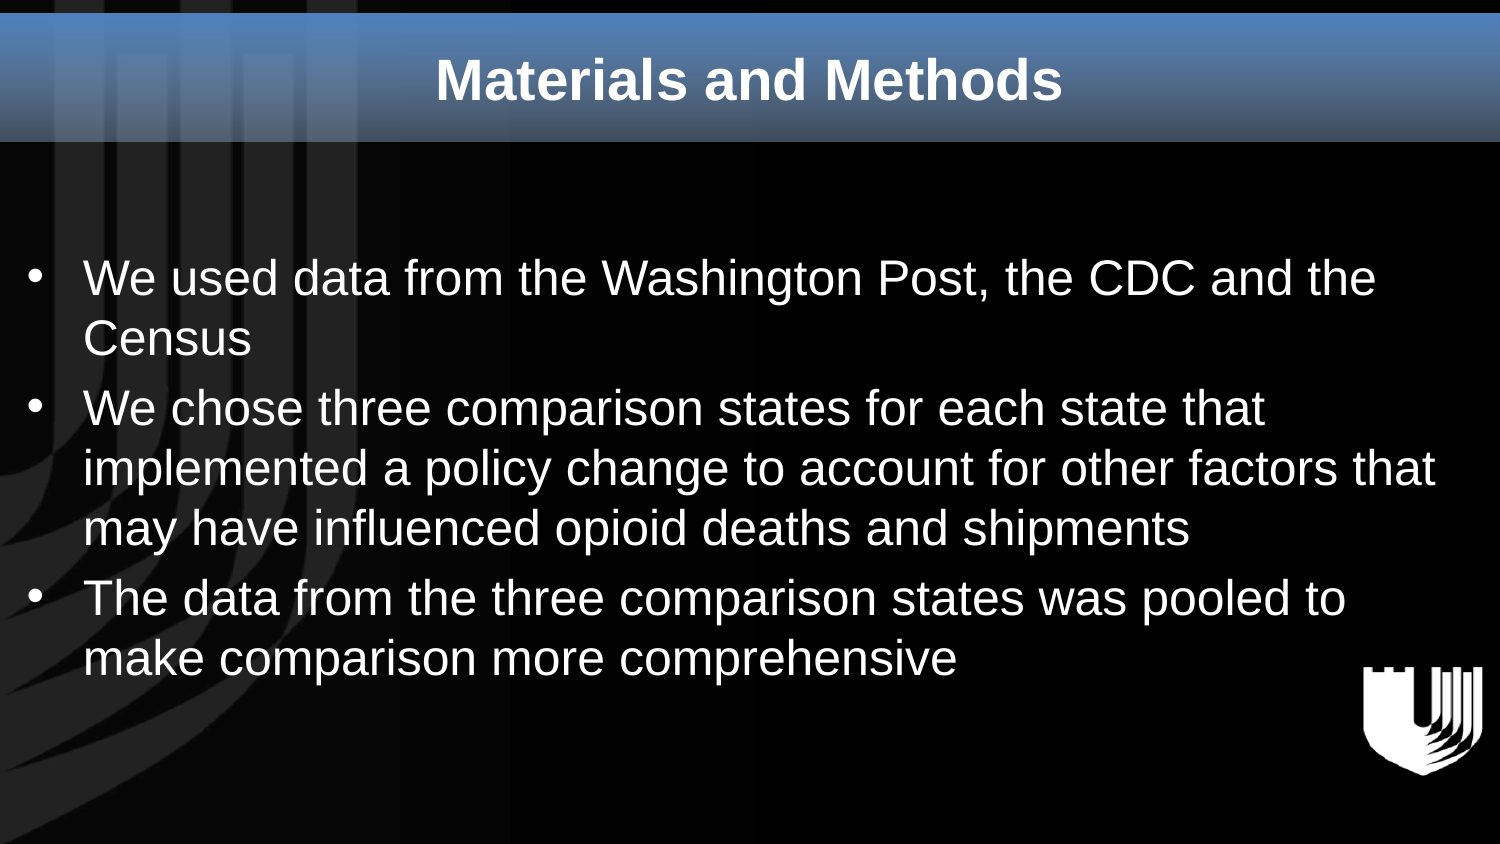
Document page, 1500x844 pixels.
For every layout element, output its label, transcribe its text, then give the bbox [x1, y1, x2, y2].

picture [0, 142, 1500, 844]
picture [0, 0, 1500, 13]
list We used data from the Washington Post, the CDC and the Census We chose three comparison states for each state that implemented a policy change to account for other factors that may have influenced opioid deaths and shipments The data from the three comparison states was pooled to make comparison more comprehensive [11, 238, 1489, 689]
text_box Materials and Methods [0, 13, 1500, 142]
